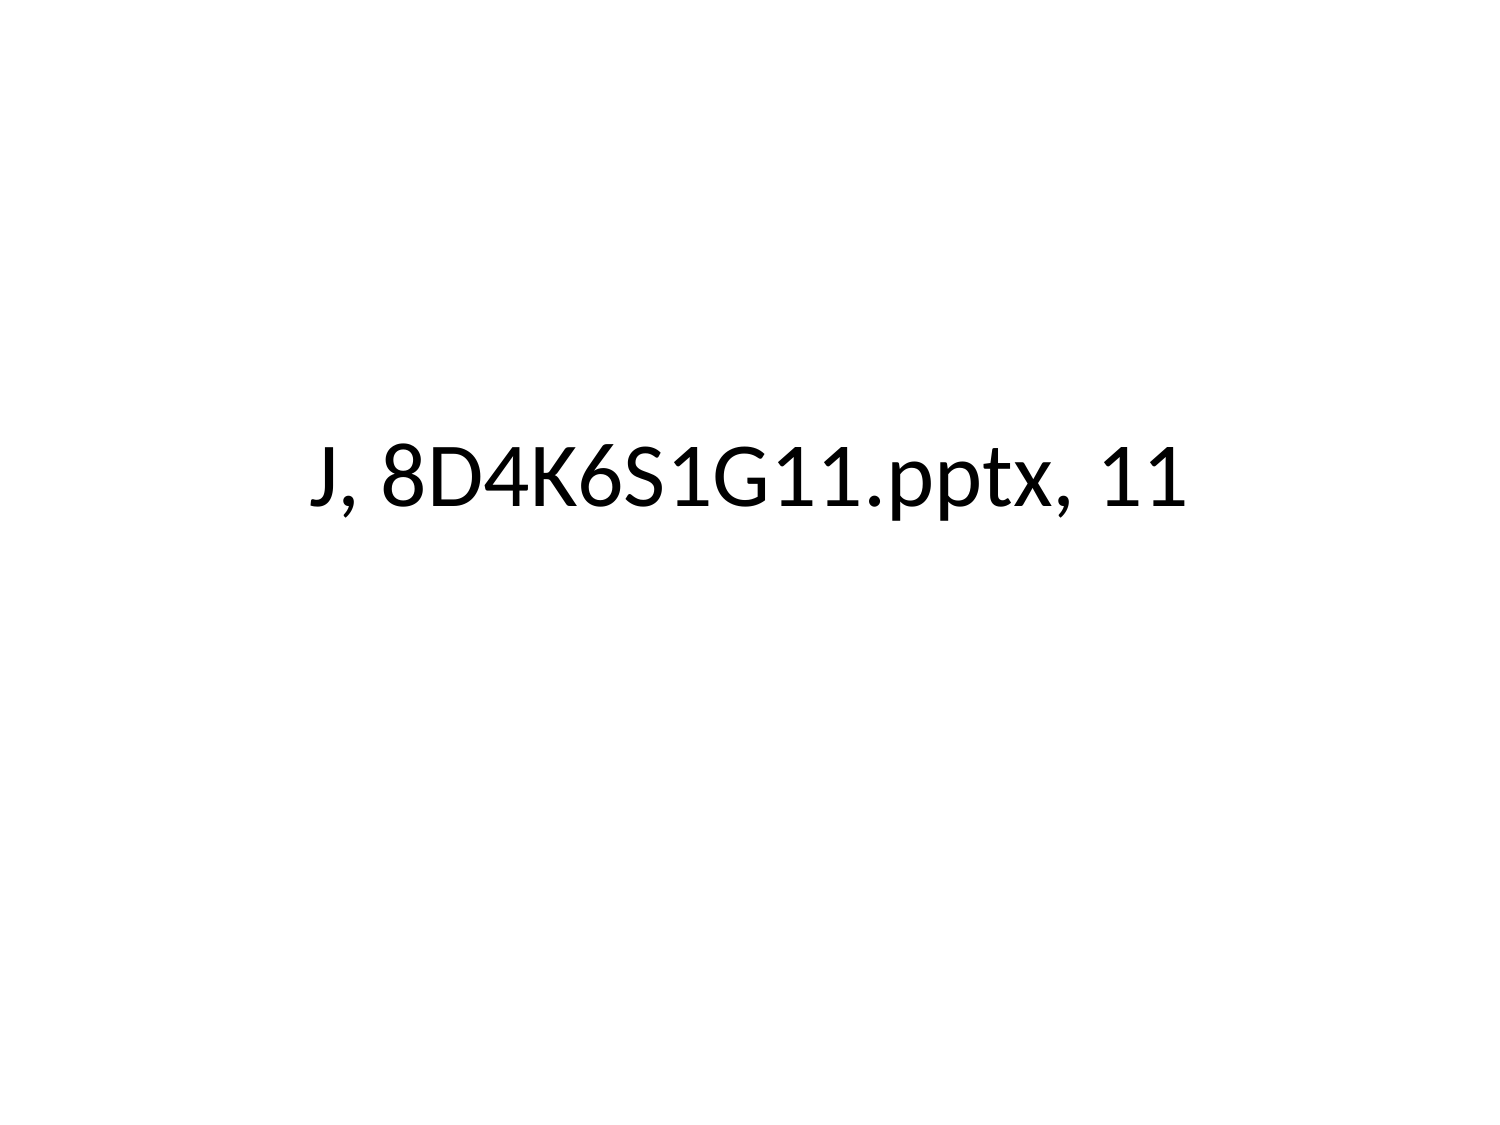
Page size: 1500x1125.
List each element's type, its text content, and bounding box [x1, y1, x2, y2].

title J, 8D4K6S1G11.pptx, 11 [112, 349, 1388, 591]
